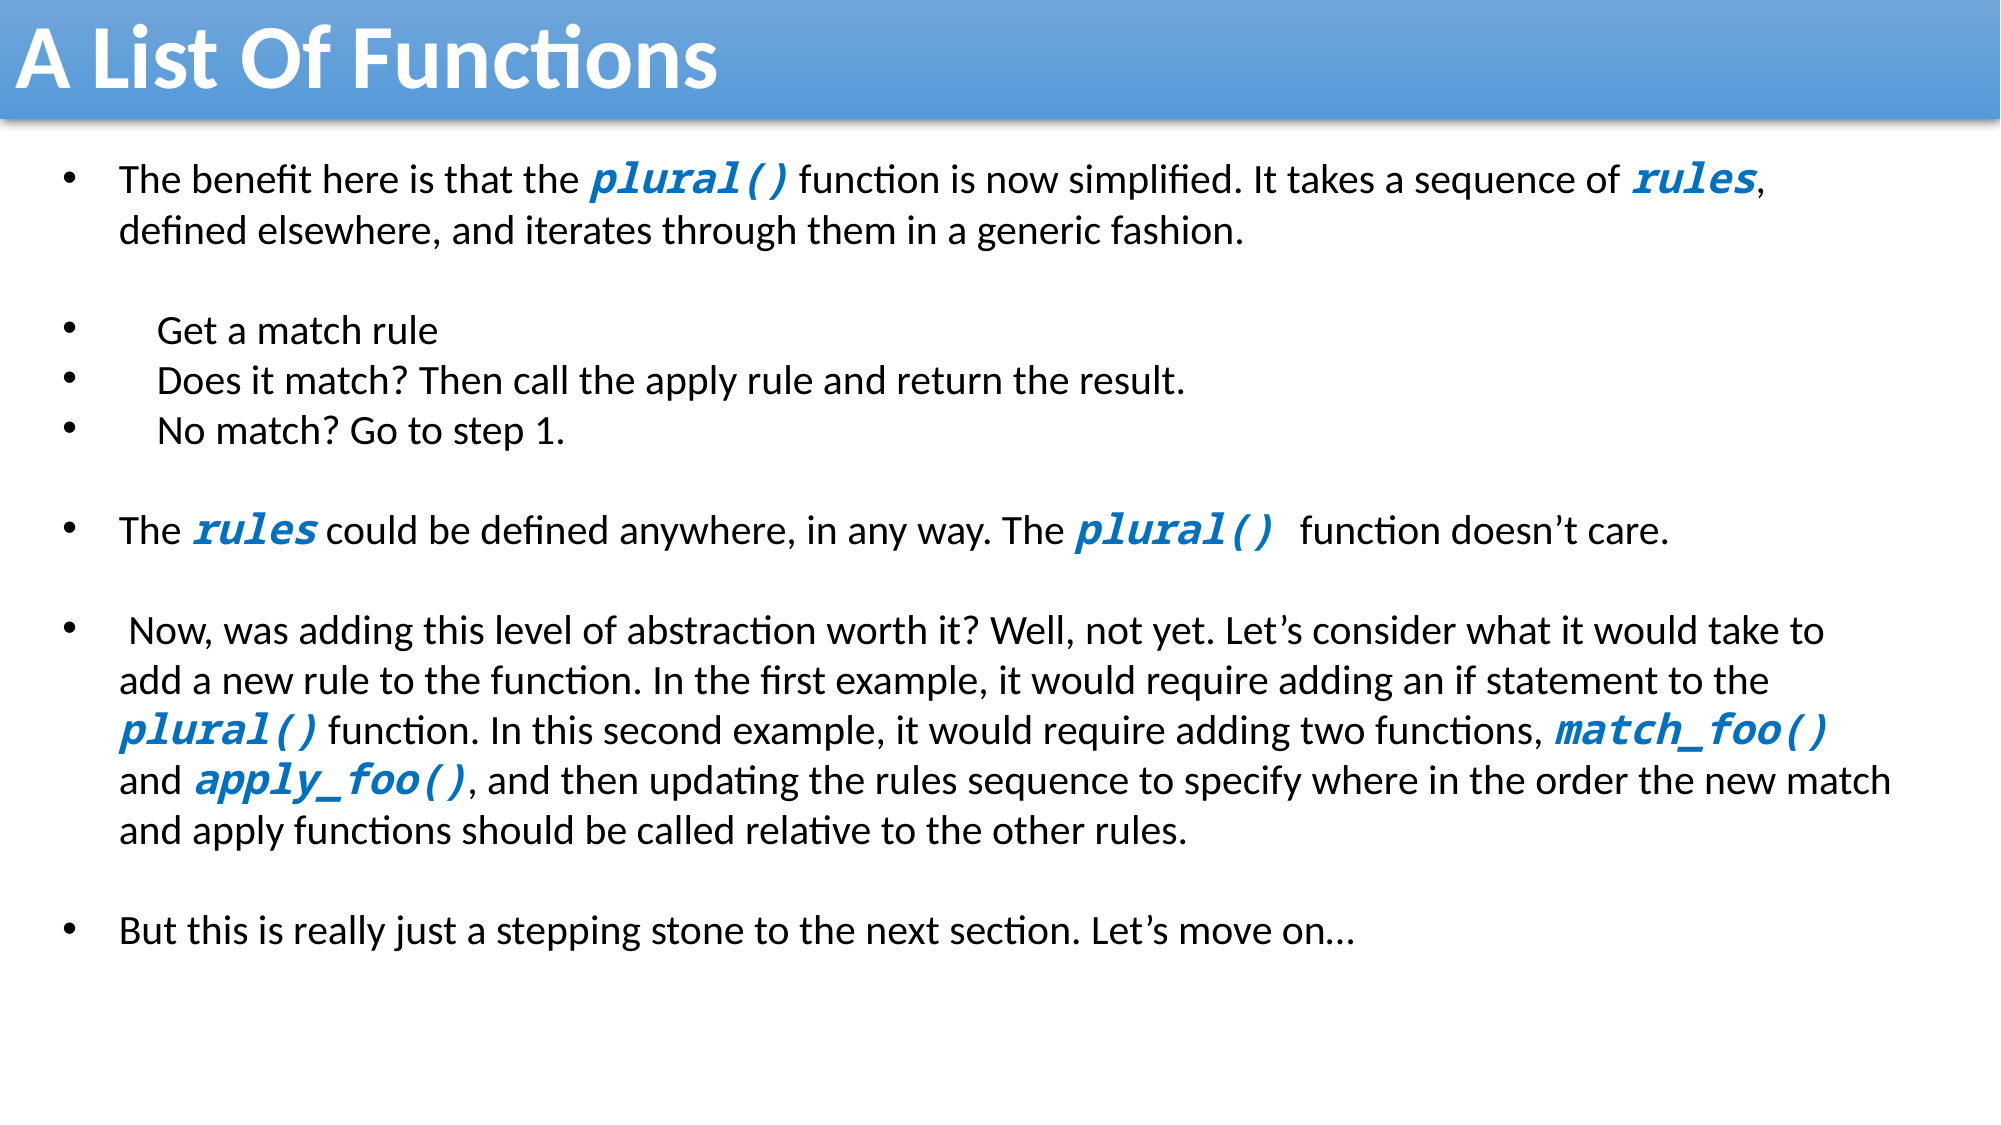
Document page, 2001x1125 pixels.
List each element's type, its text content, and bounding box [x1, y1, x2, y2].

text_box A List Of Functions [0, 0, 2000, 119]
text_box The benefit here is that the plural() function is now simplified. It takes a sequence of rules, defined elsewhere, and iterates through them in a generic fashion. Get a match rule Does it match? Then call the apply rule and return the result. No match? Go to step 1. The rules could be defined anywhere, in any way. The plural() function doesn’t care. Now, was adding this level of abstraction worth it? Well, not yet. Let’s consider what it would take to add a new rule to the function. In the first example, it would require adding an if statement to the plural() function. In this second example, it would require adding two functions, match_foo() and apply_foo(), and then updating the rules sequence to specify where in the order the new match and apply functions should be called relative to the other rules. But this is really just a stepping stone to the next section. Let’s move on… [47, 144, 1911, 961]
